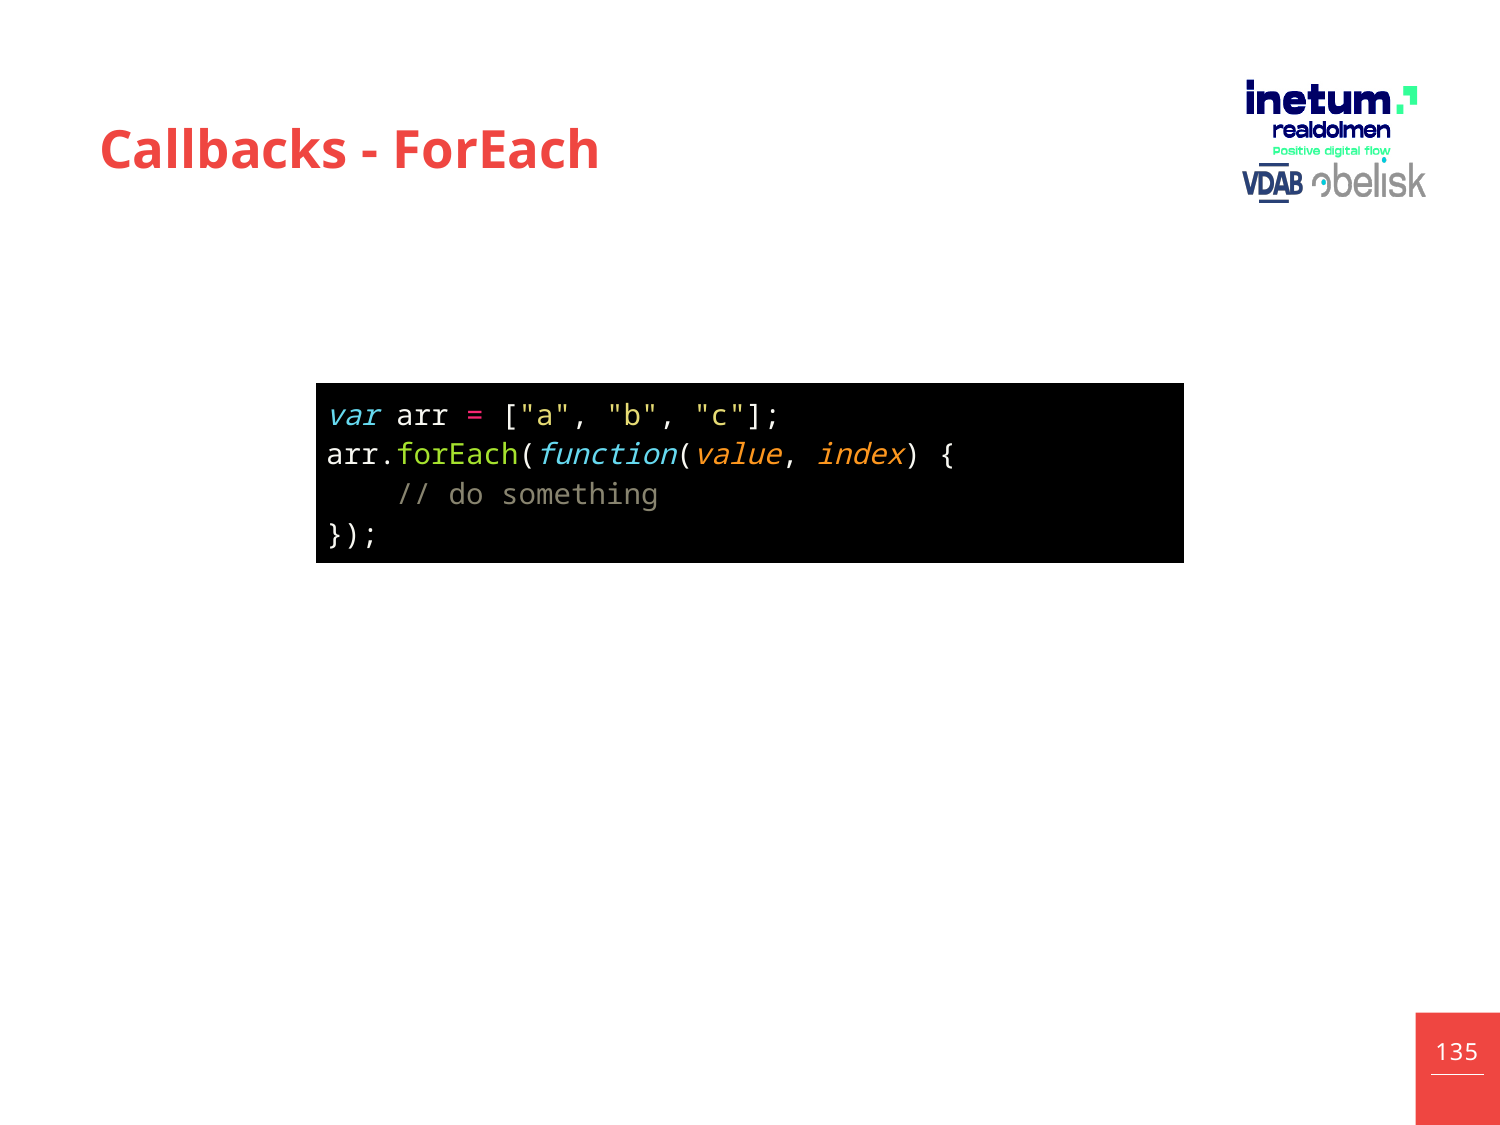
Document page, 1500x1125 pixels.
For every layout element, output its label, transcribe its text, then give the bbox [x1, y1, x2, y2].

table_header var arr = ["a", "b", "c"]; arr.forEach(function(value, index) { // do something }); [316, 383, 1184, 563]
picture [1233, 52, 1431, 203]
title Callbacks - ForEach [83, 114, 1229, 181]
